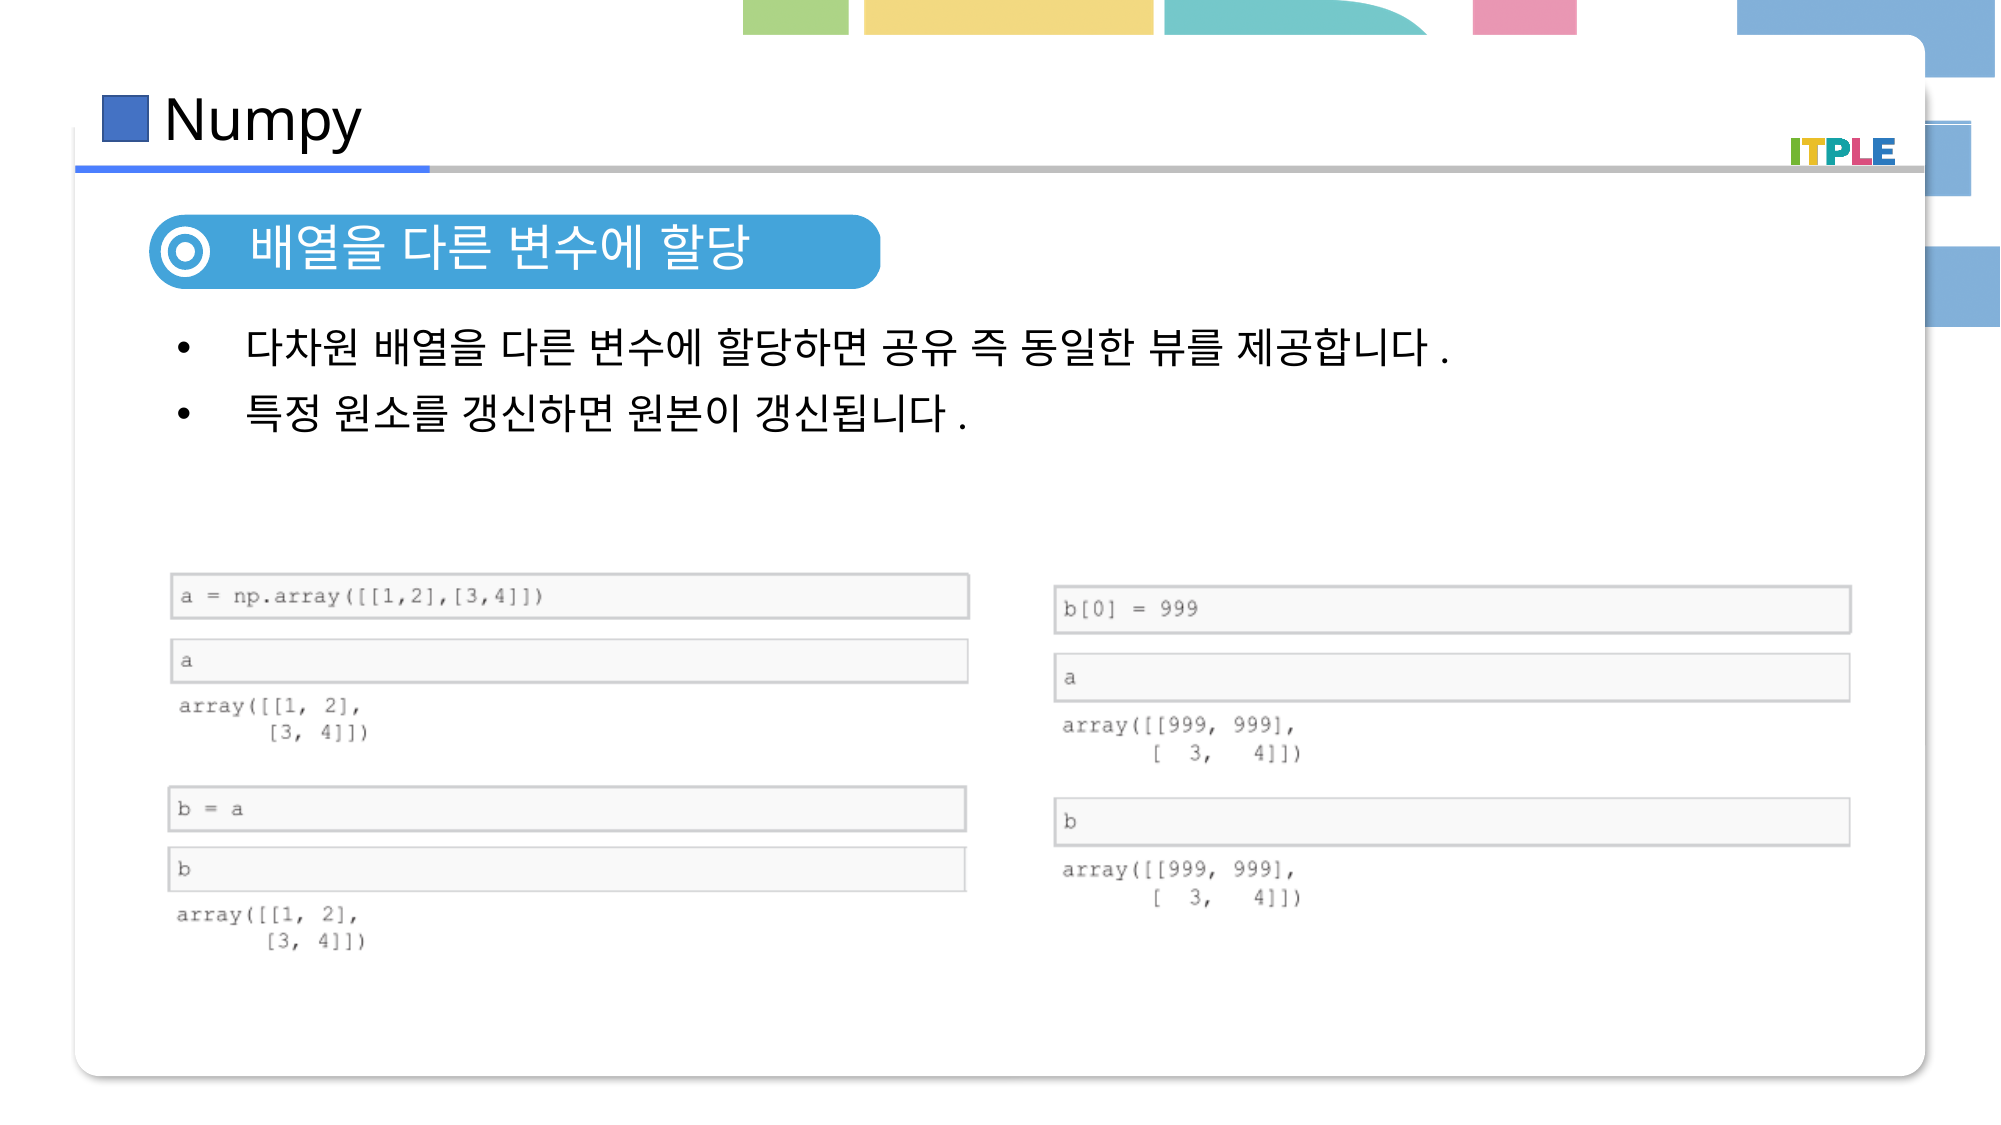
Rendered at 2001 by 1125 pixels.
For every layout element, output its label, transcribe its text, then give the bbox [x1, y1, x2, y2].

list 다차원 배열을 다른 변수에 할당하면 공유 즉 동일한 뷰를 제공합니다. 특정 원소를 갱신하면 원본이 갱신됩니다. [161, 249, 1823, 500]
picture [1791, 138, 1895, 165]
picture [163, 773, 983, 977]
picture [161, 562, 983, 772]
text_box 배열을 다른 변수에 할당 [211, 215, 913, 284]
picture [1032, 562, 1868, 932]
